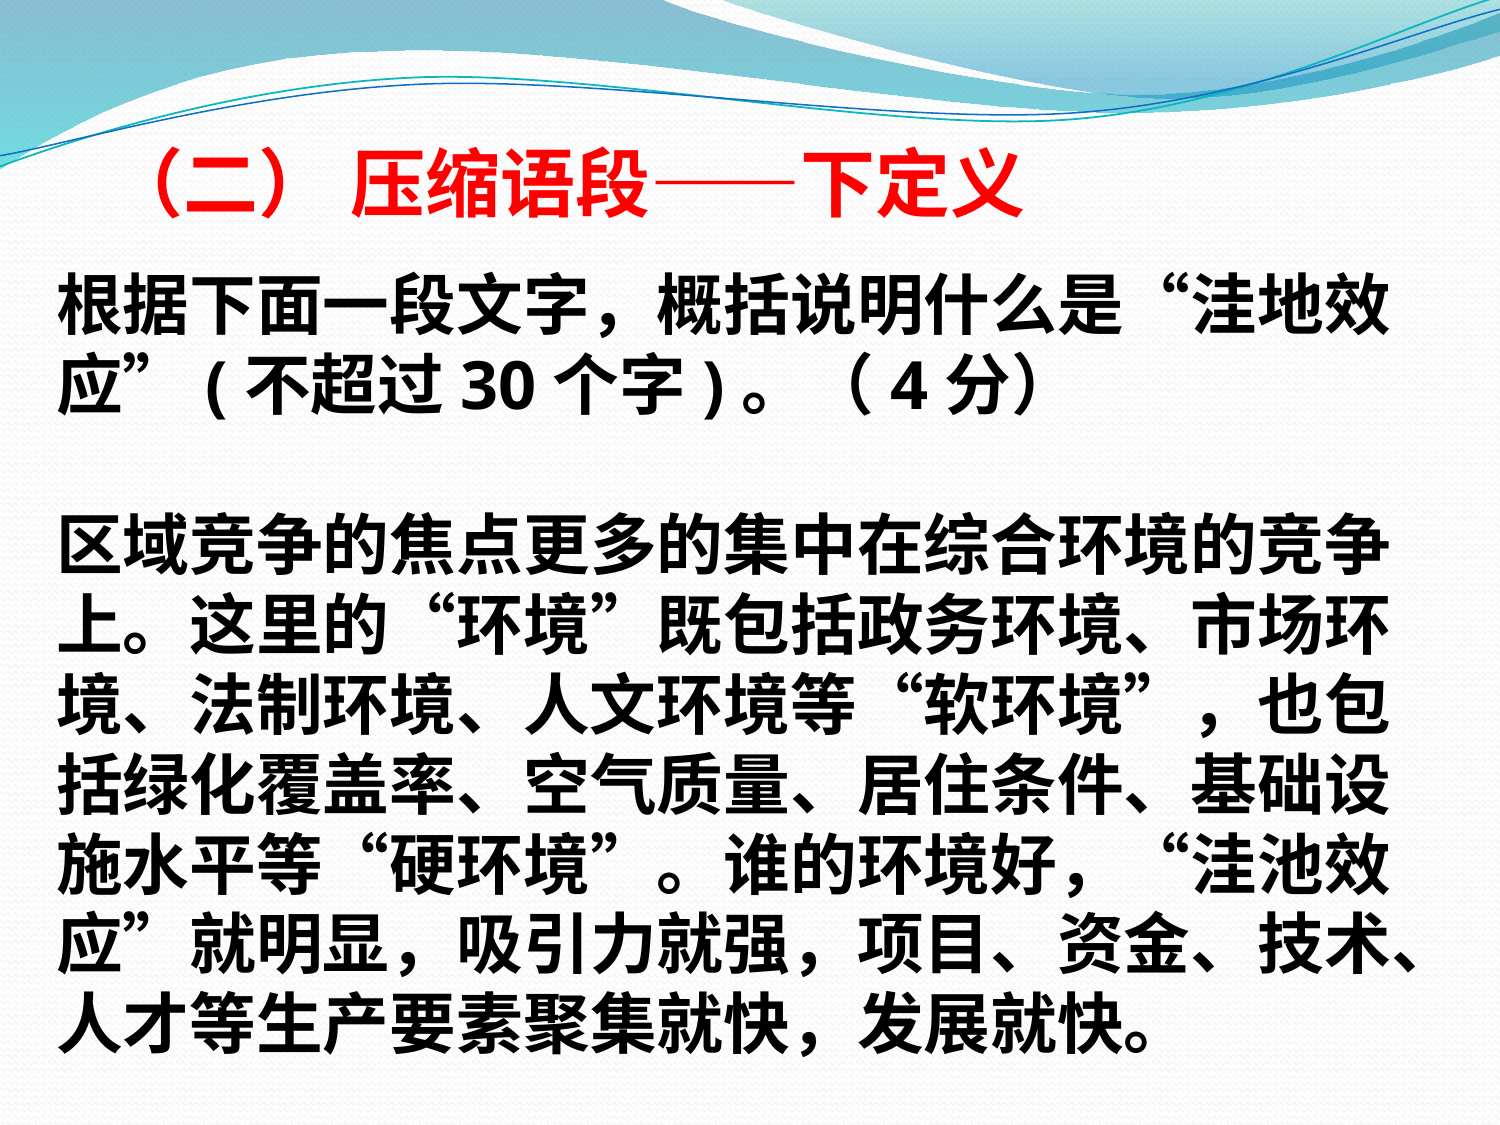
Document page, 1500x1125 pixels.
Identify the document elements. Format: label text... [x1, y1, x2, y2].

text_box （二） 压缩语段——下定义 [93, 128, 1418, 234]
text_box 根据下面一段文字，概括说明什么是“洼地效应”(不超过30个字)。（4分） 区域竞争的焦点更多的集中在综合环境的竞争上。这里的“环境”既包括政务环境、市场环境、法制环境、人文环境等“软环境”，也包括绿化覆盖率、空气质量、居住条件、基础设施水平等“硬环境”。谁的环境好，“洼池效应”就明显，吸引力就强，项目、资金、技术、人才等生产要素聚集就快，发展就快。 [41, 255, 1460, 1070]
